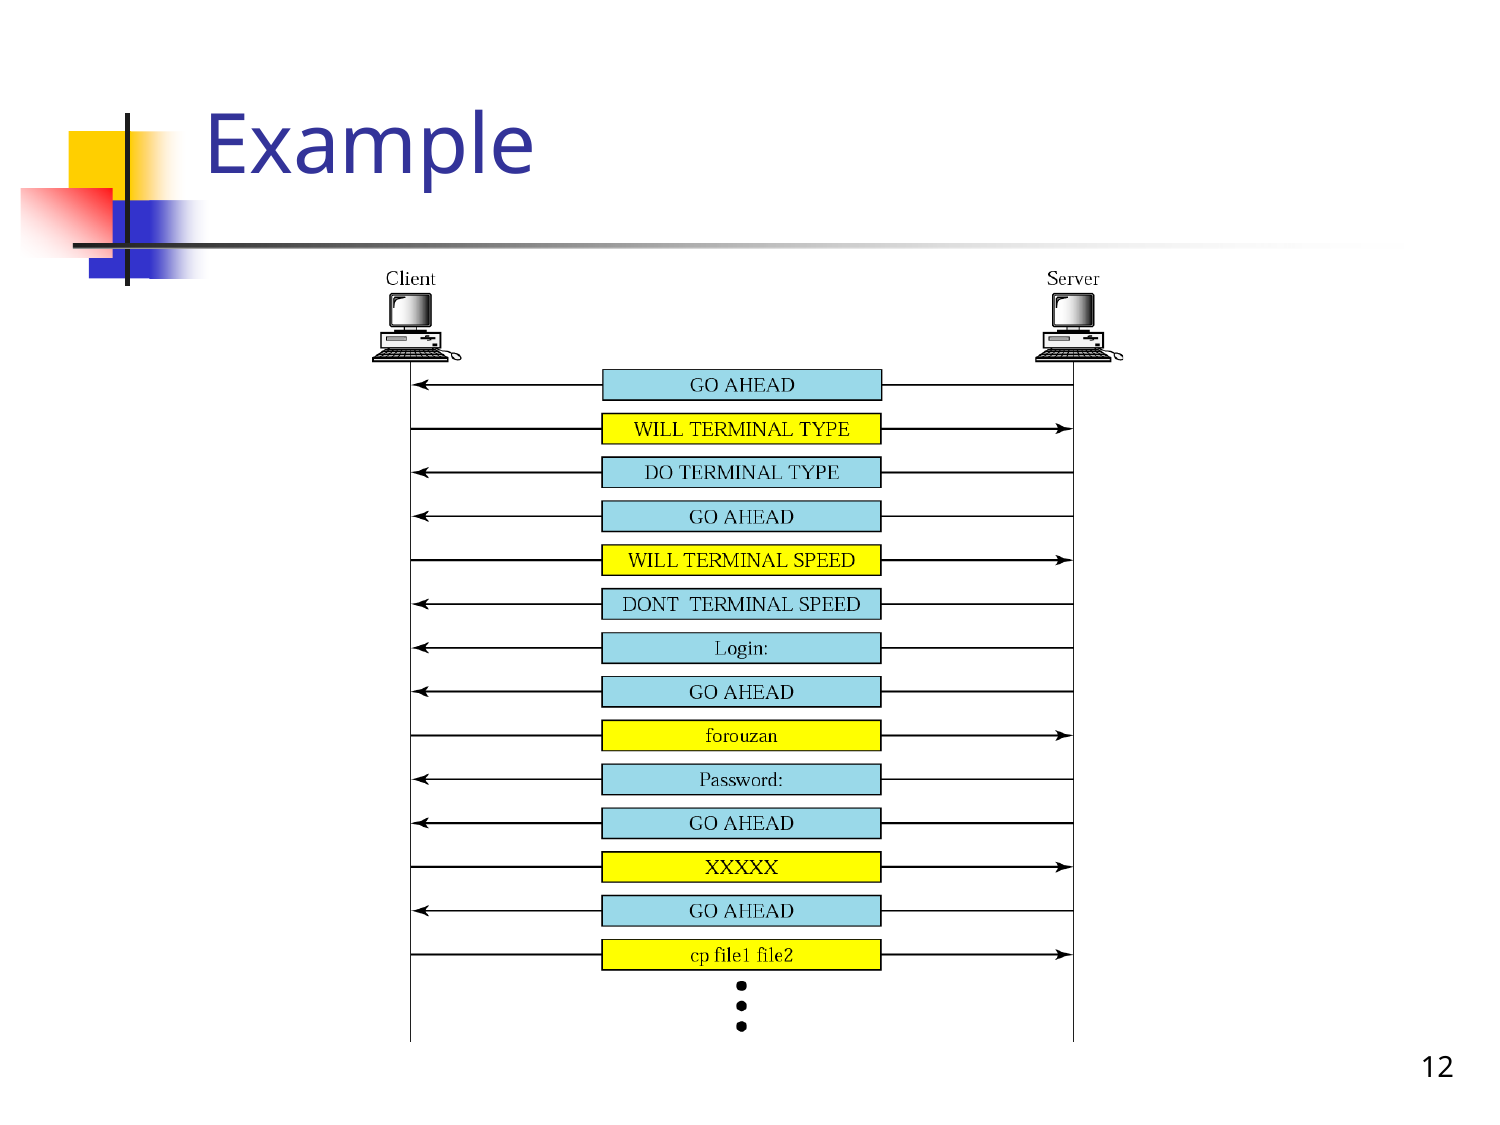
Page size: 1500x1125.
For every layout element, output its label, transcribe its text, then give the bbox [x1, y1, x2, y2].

slide_number 11 [1392, 1055, 1457, 1125]
text_box [372, 267, 1124, 1042]
title Example [61, 90, 1439, 279]
picture [20, 188, 61, 258]
